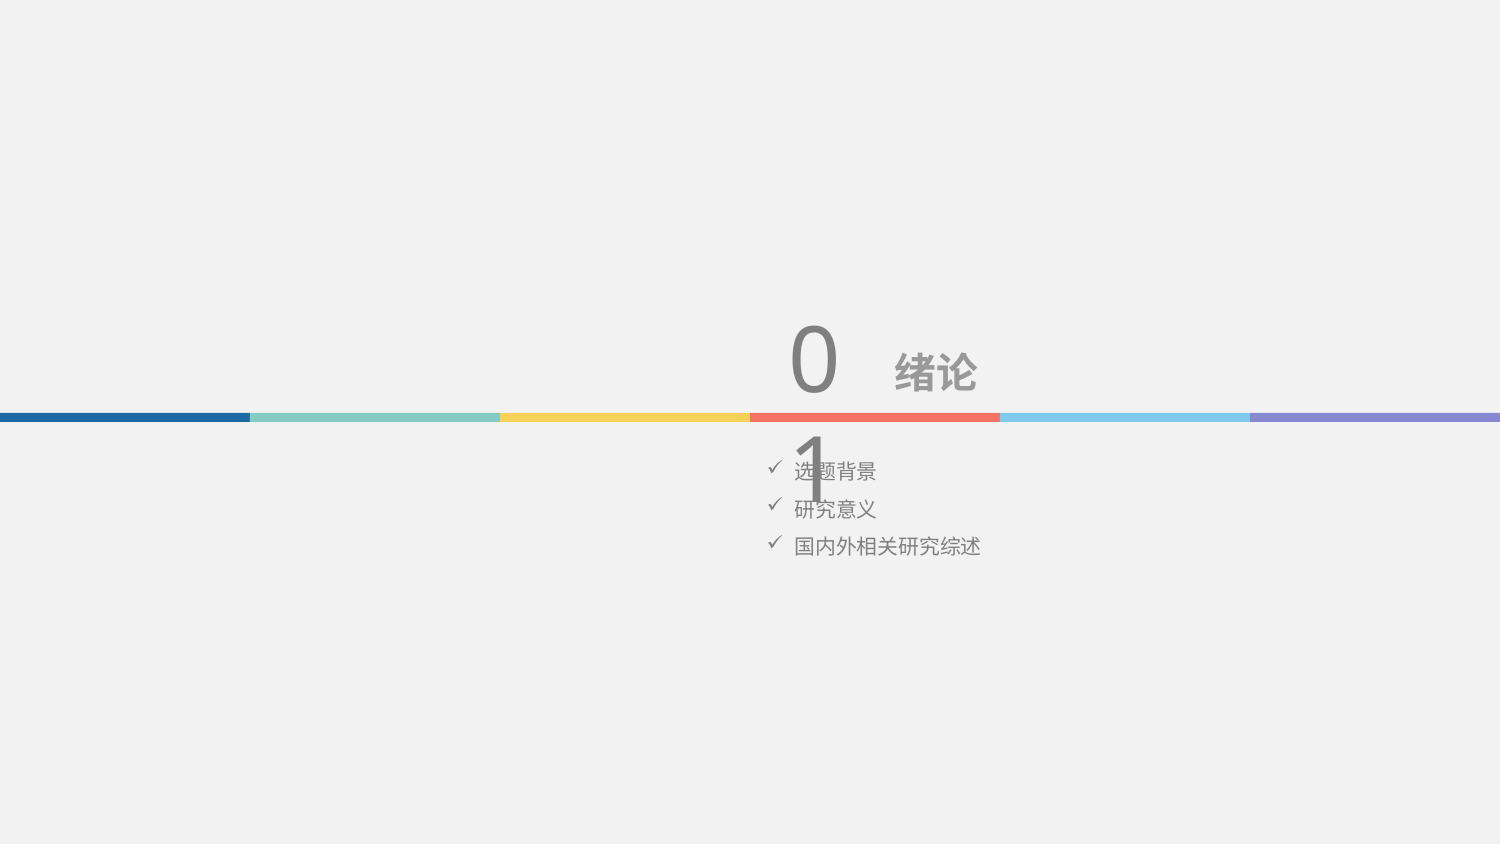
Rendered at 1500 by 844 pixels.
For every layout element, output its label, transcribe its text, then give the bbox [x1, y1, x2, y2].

text_box 绪论 [880, 339, 1067, 405]
text_box 01 [750, 293, 880, 411]
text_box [0, 412, 1500, 423]
text_box 01 [750, 430, 880, 529]
text_box 选题背景 研究意义 国内外相关研究综述 [751, 439, 997, 567]
